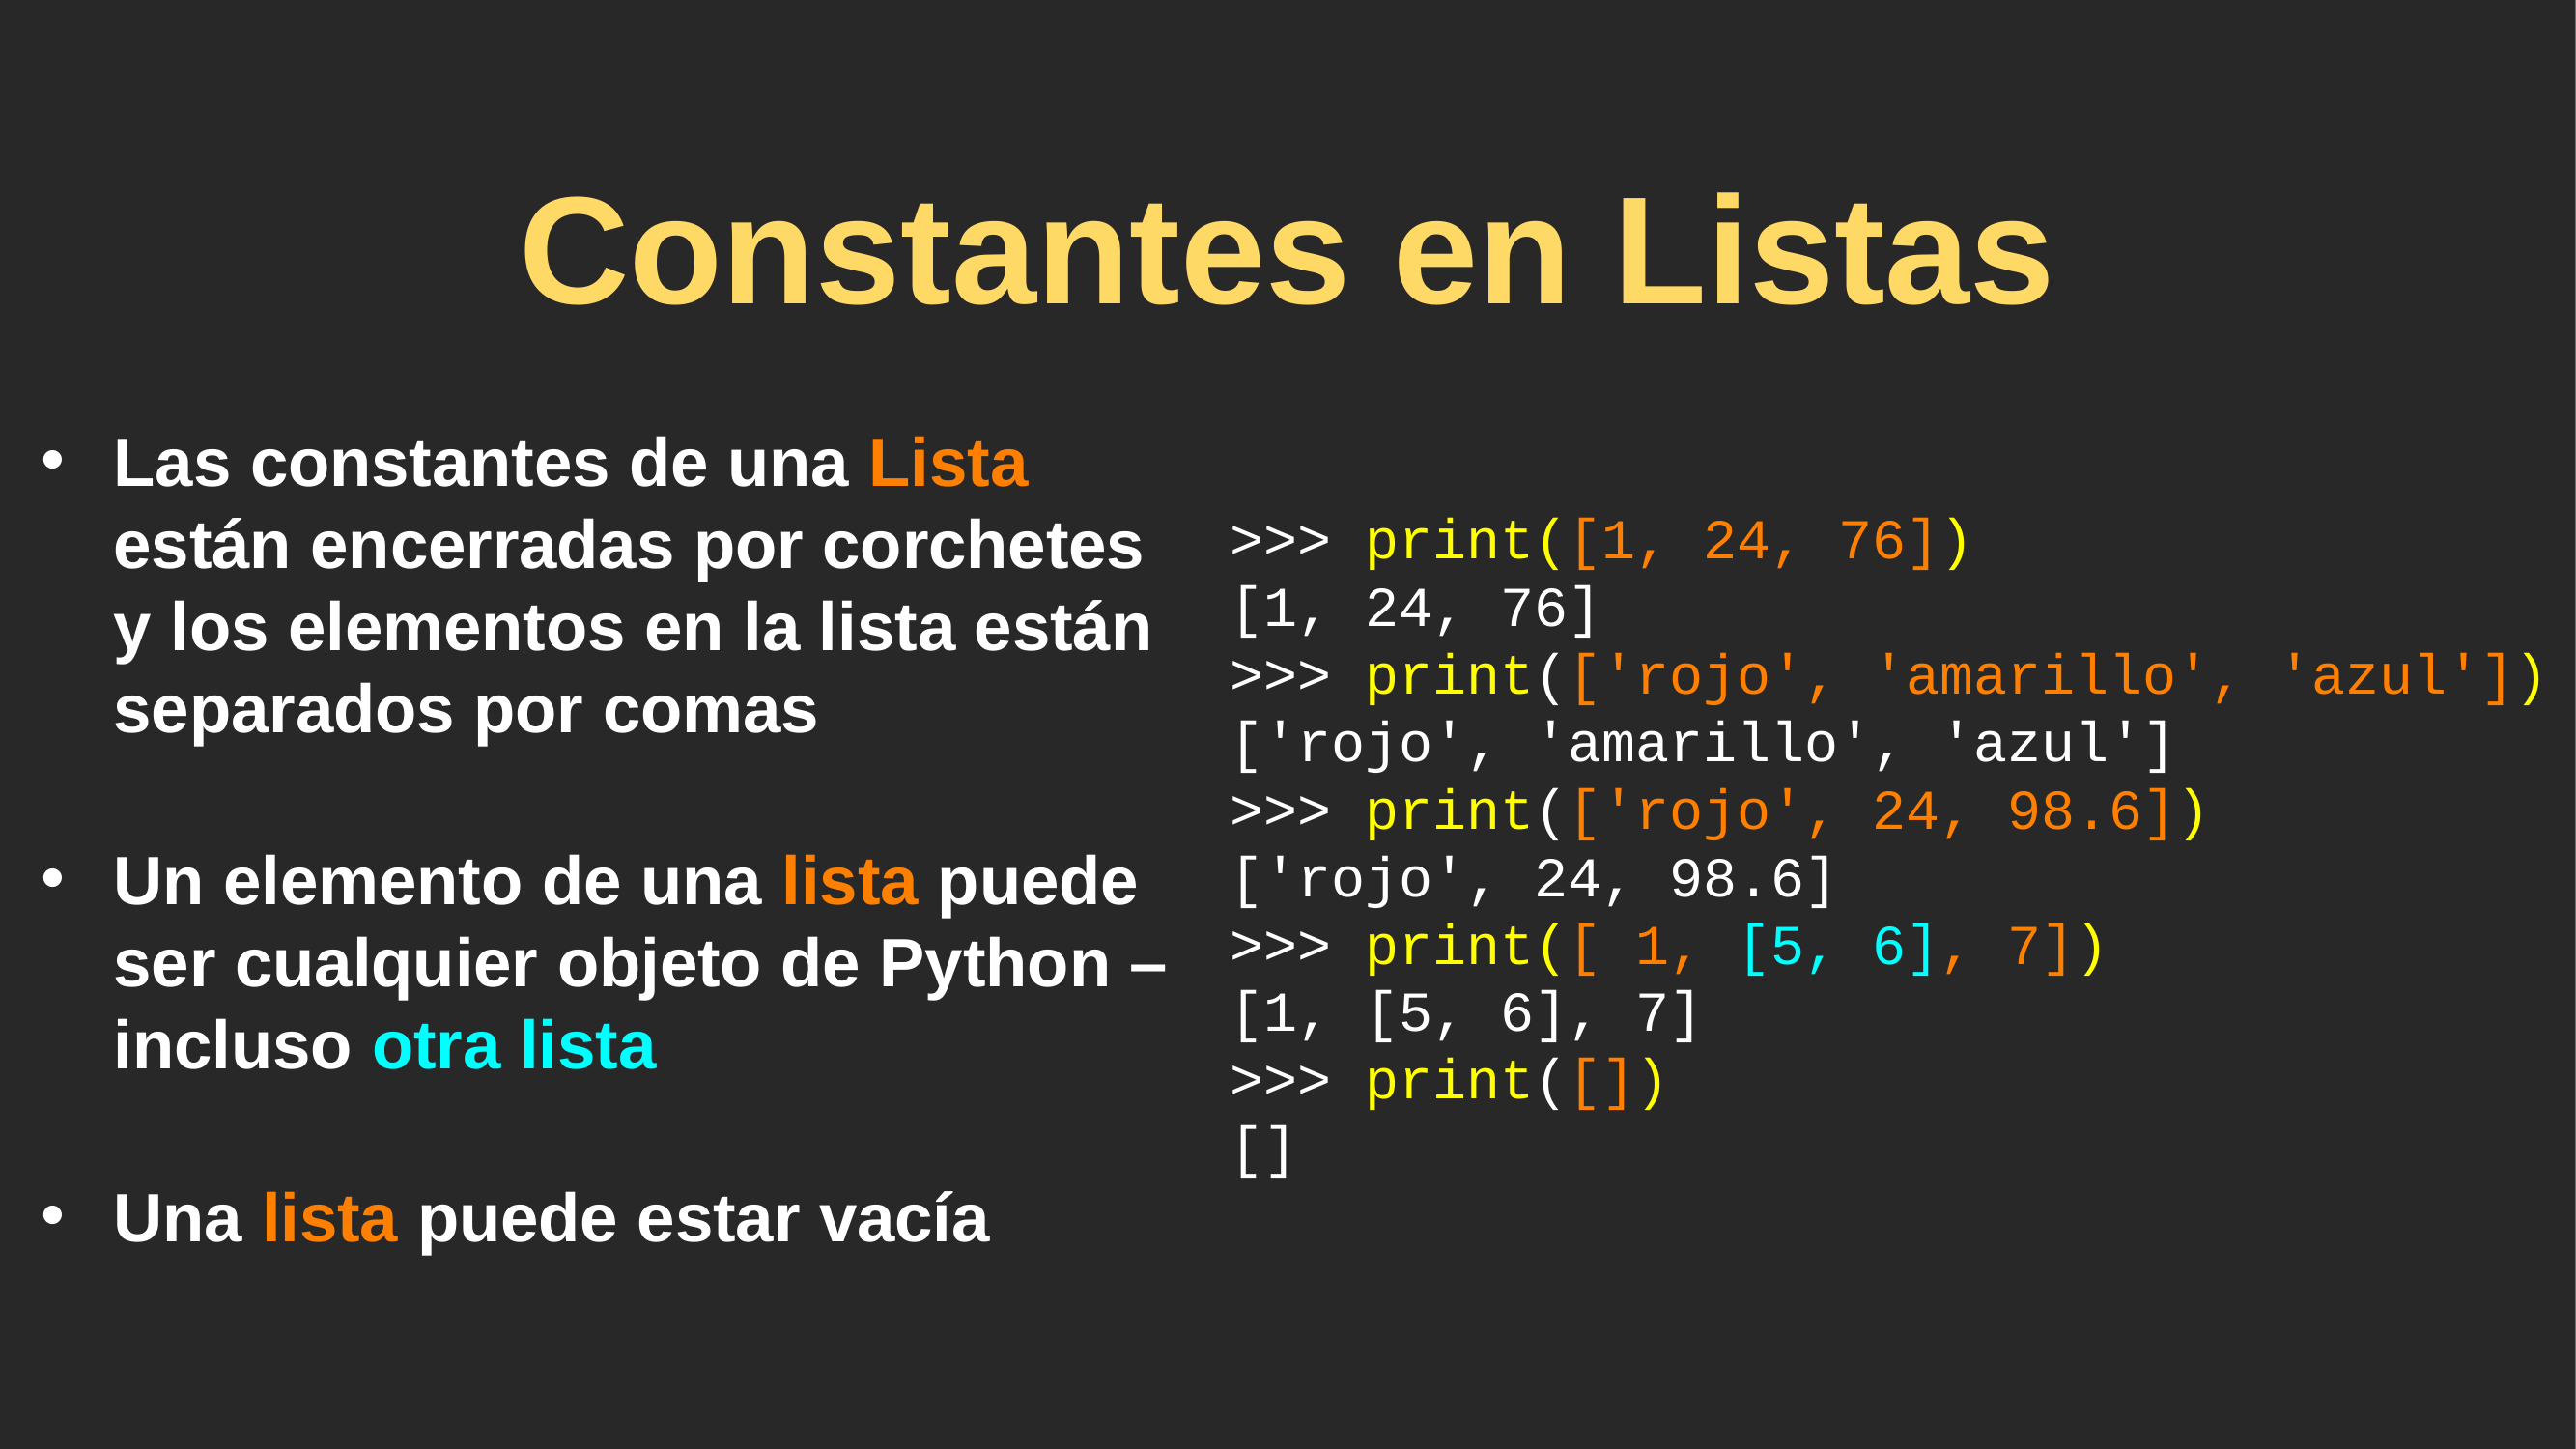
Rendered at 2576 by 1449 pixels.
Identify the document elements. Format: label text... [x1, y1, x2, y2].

list Las constantes de una Lista están encerradas por corchetes y los elementos en la lista están separados por comas Un elemento de una lista puede ser cualquier objeto de Python – incluso otra lista Una lista puede estar vacía [33, 452, 1195, 1221]
text_box >>> print([1, 24, 76]) [1, 24, 76] >>> print(['rojo', 'amarillo', 'azul']) ['rojo', 'amarillo', 'azul'] >>> print(['rojo', 24, 98.6]) ['rojo', 24, 98.6] >>> print([ 1, [5, 6], 7]) [1, [5, 6], 7] >>> print([]) [] [1230, 401, 2576, 1280]
title Constantes en Listas [99, 143, 2476, 342]
